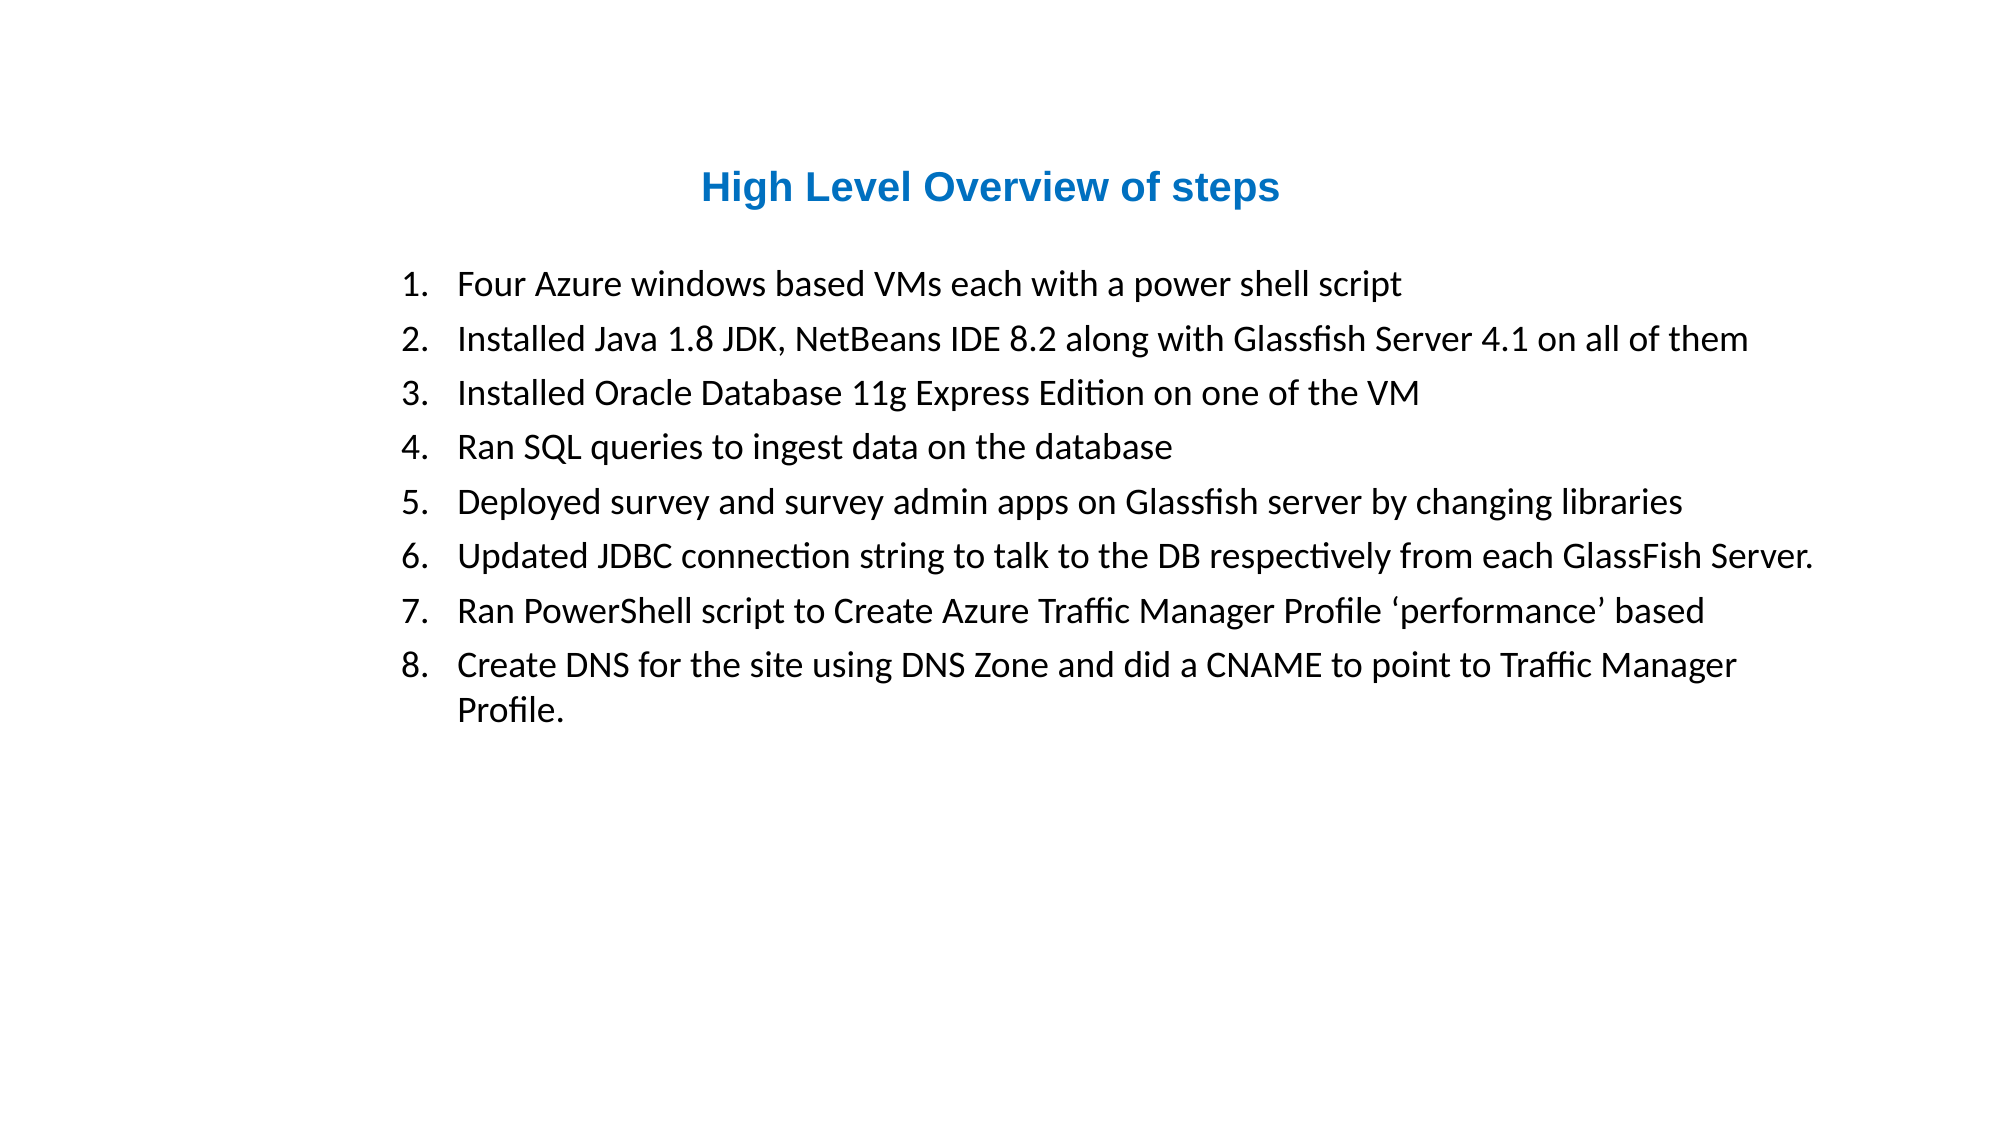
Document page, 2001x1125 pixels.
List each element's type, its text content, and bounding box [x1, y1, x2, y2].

text_box High Level Overview of steps Four Azure windows based VMs each with a power shell script Installed Java 1.8 JDK, NetBeans IDE 8.2 along with Glassfish Server 4.1 on all of them Installed Oracle Database 11g Express Edition on one of the VM Ran SQL queries to ingest data on the database Deployed survey and survey admin apps on Glassfish server by changing libraries Updated JDBC connection string to talk to the DB respectively from each GlassFish Server. Ran PowerShell script to Create Azure Traffic Manager Profile ‘performance’ based Create DNS for the site using DNS Zone and did a CNAME to point to Traffic Manager Profile. [386, 152, 1846, 792]
